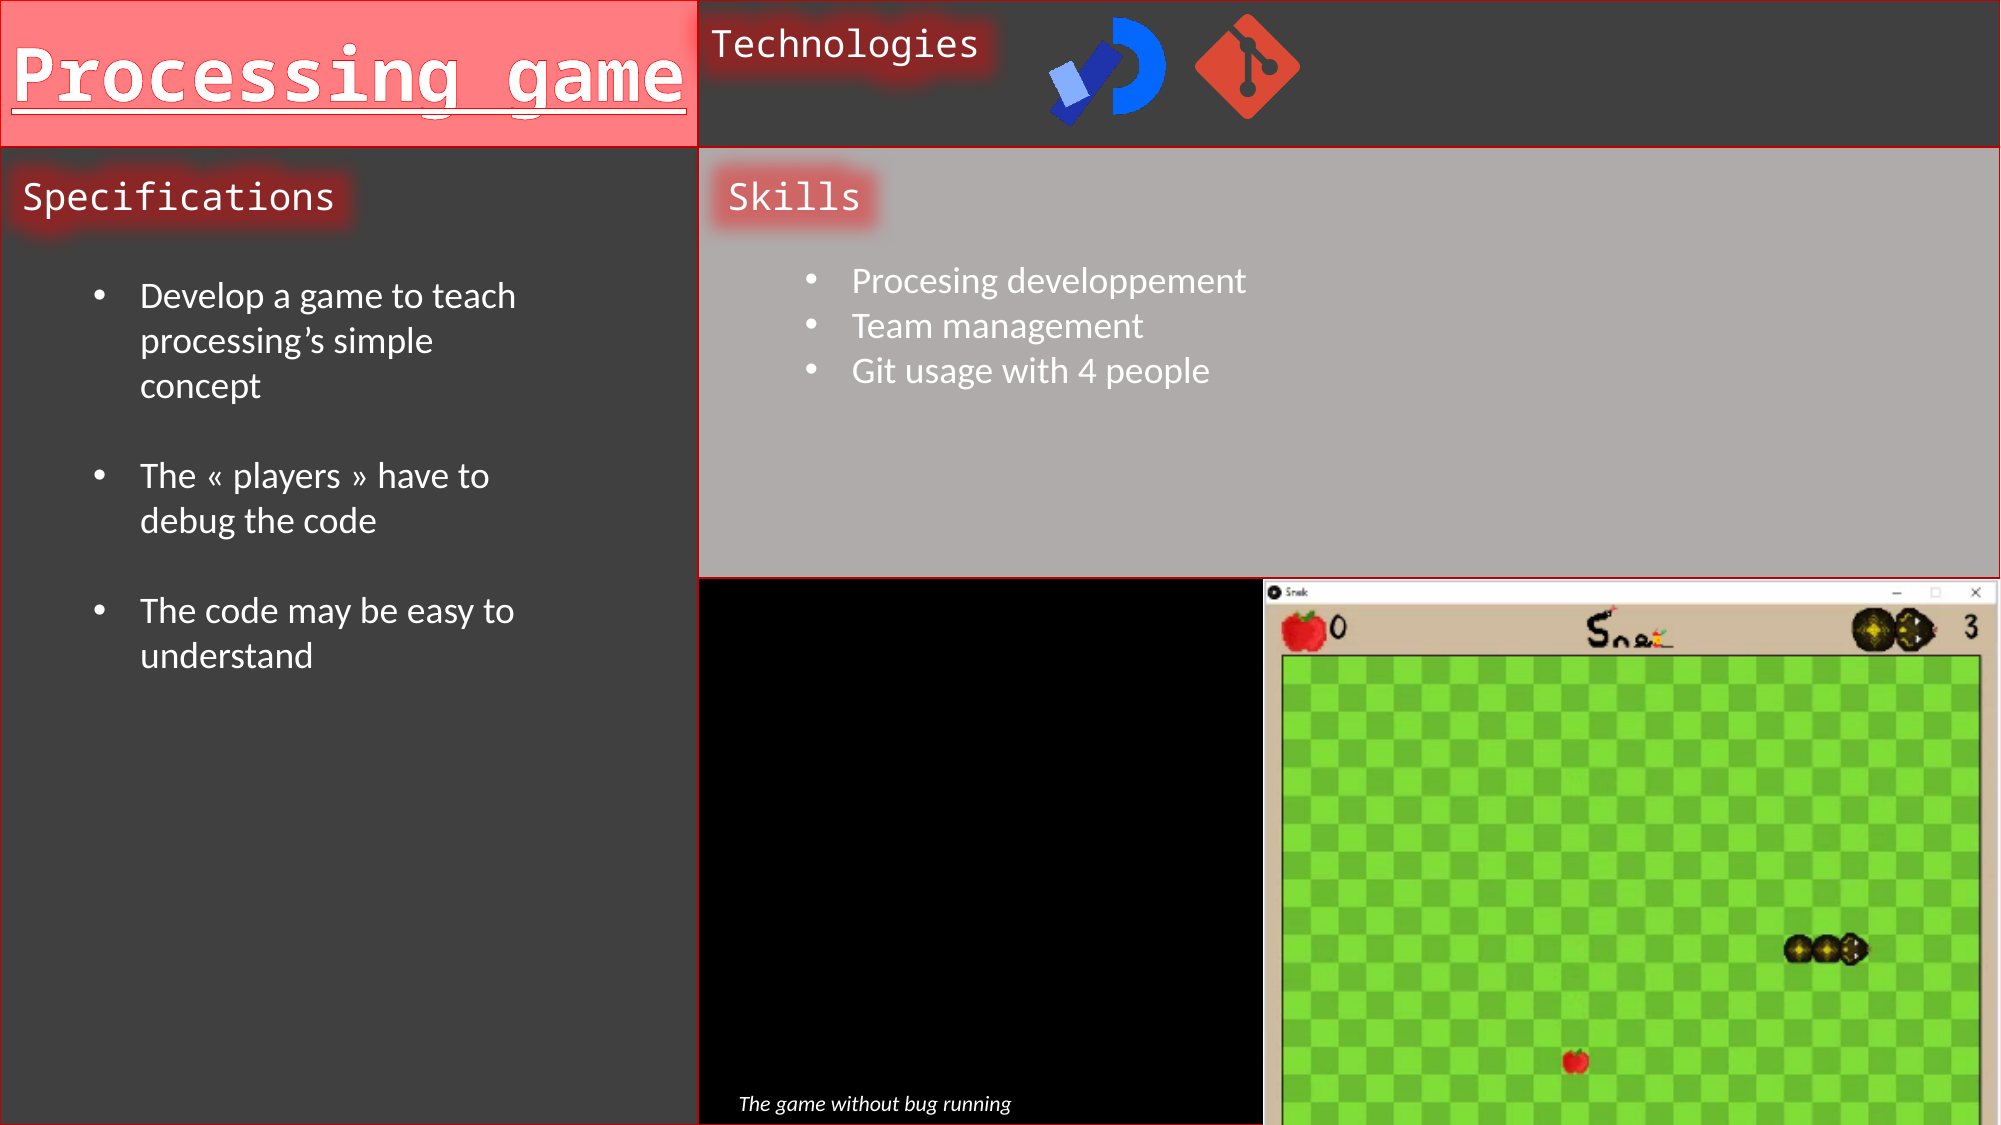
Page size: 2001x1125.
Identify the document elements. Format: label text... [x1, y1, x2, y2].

picture [1263, 579, 2000, 1125]
picture [1195, 14, 1300, 119]
text_box The game without bug running [723, 1082, 1130, 1123]
text_box Develop a game to teach processing’s simple concept The « players » have to debug the code The code may be easy to understand [78, 264, 560, 774]
text_box Processing game [0, 18, 701, 124]
text_box Procesing developpement Team management Git usage with 4 people [790, 248, 1971, 443]
picture [1044, 9, 1169, 135]
